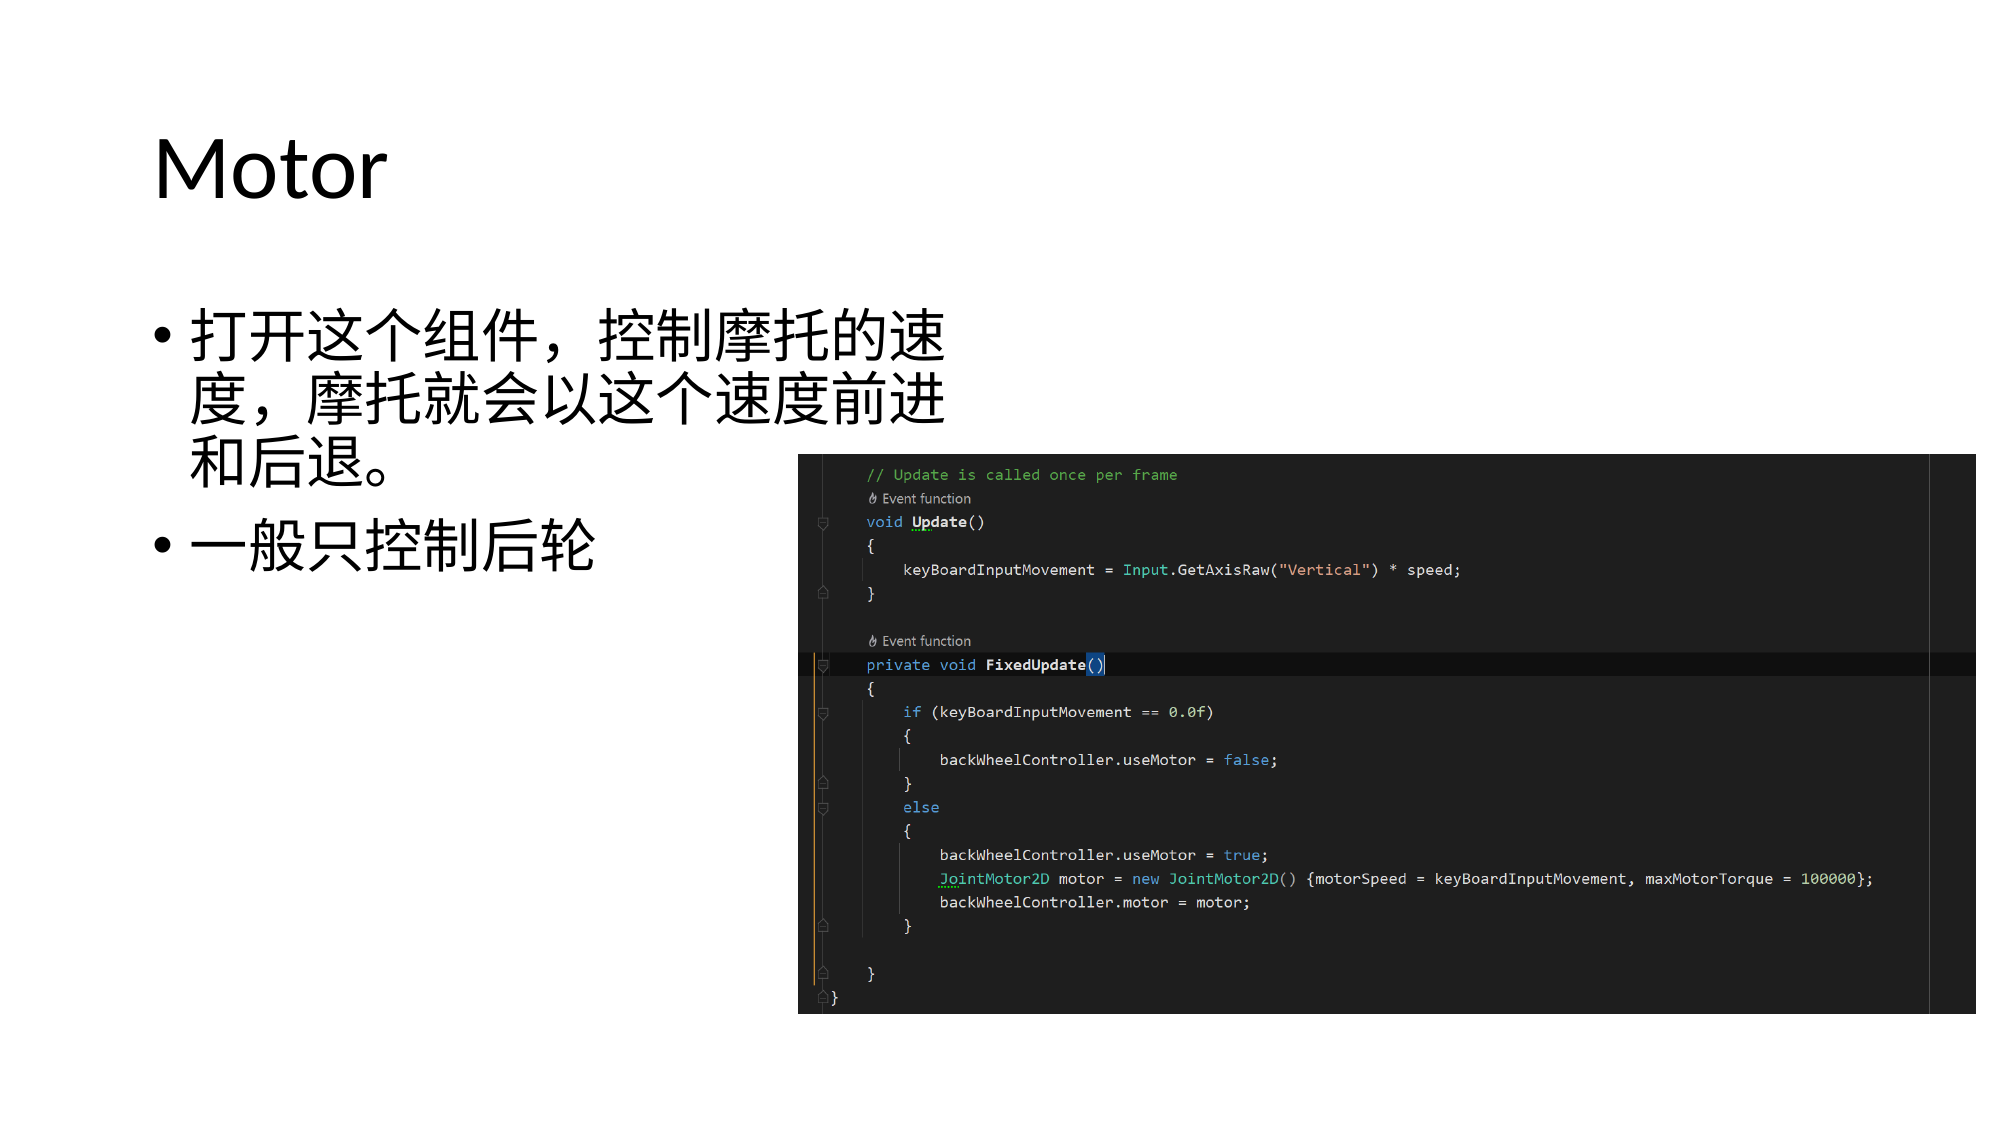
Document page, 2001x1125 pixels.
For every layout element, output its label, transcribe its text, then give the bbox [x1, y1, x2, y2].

list 打开这个组件，控制摩托的速度，摩托就会以这个速度前进和后退。 一般只控制后轮 [137, 299, 988, 1014]
title Motor [137, 59, 1863, 278]
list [797, 454, 1976, 1014]
